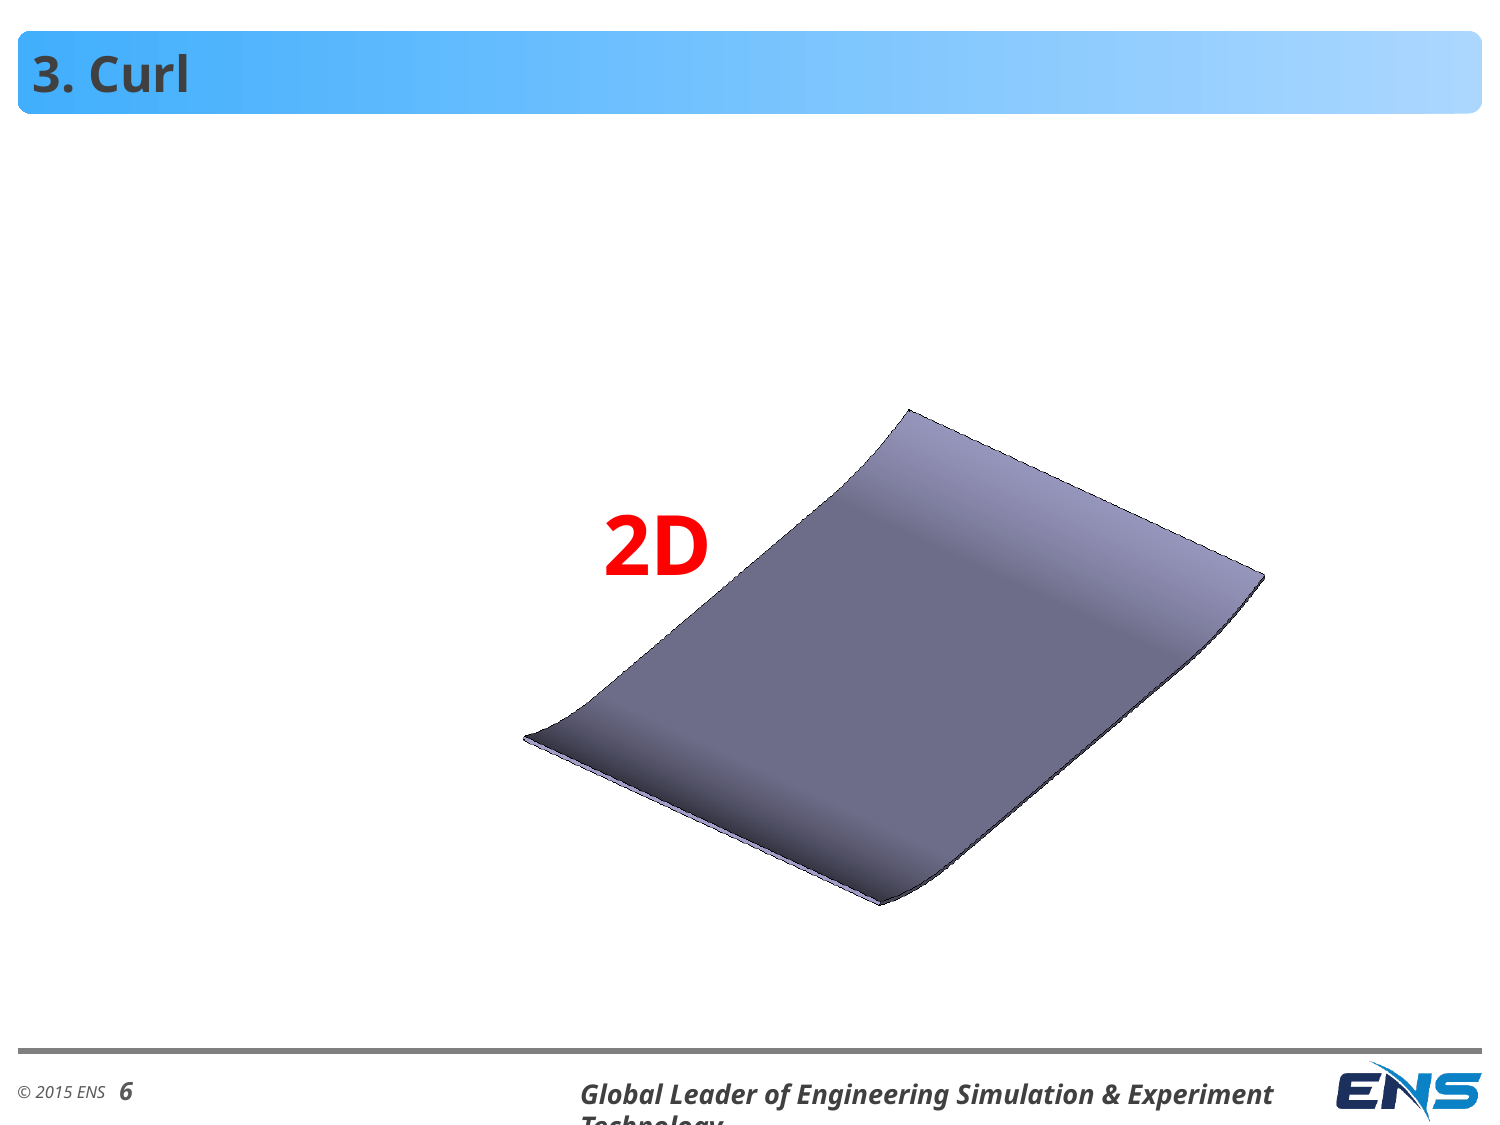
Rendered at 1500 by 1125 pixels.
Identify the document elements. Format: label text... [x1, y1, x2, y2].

picture [1335, 1058, 1483, 1124]
title 3. Curl [17, 30, 1483, 111]
picture [502, 350, 1280, 938]
